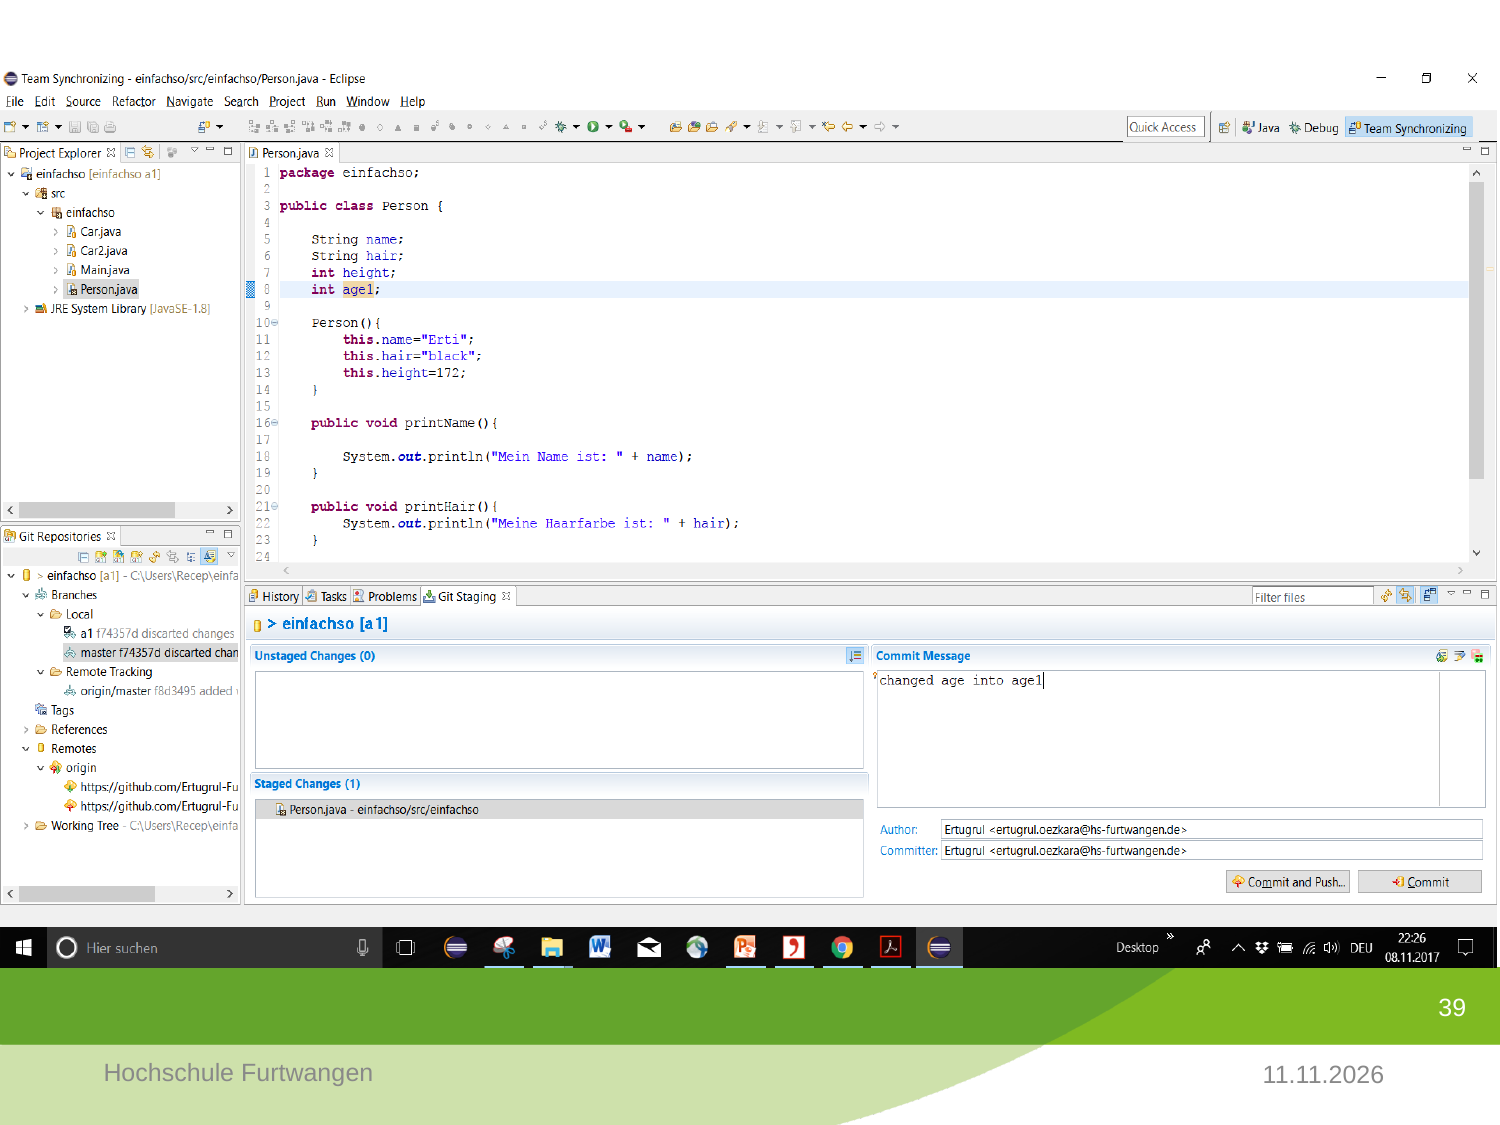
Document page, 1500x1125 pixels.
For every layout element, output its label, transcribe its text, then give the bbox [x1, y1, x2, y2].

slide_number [1234, 1046, 1400, 1107]
picture [0, 53, 1500, 1125]
footer Hochschule Furtwangen [88, 1044, 420, 1105]
slide_number 39 [1423, 987, 1483, 1032]
